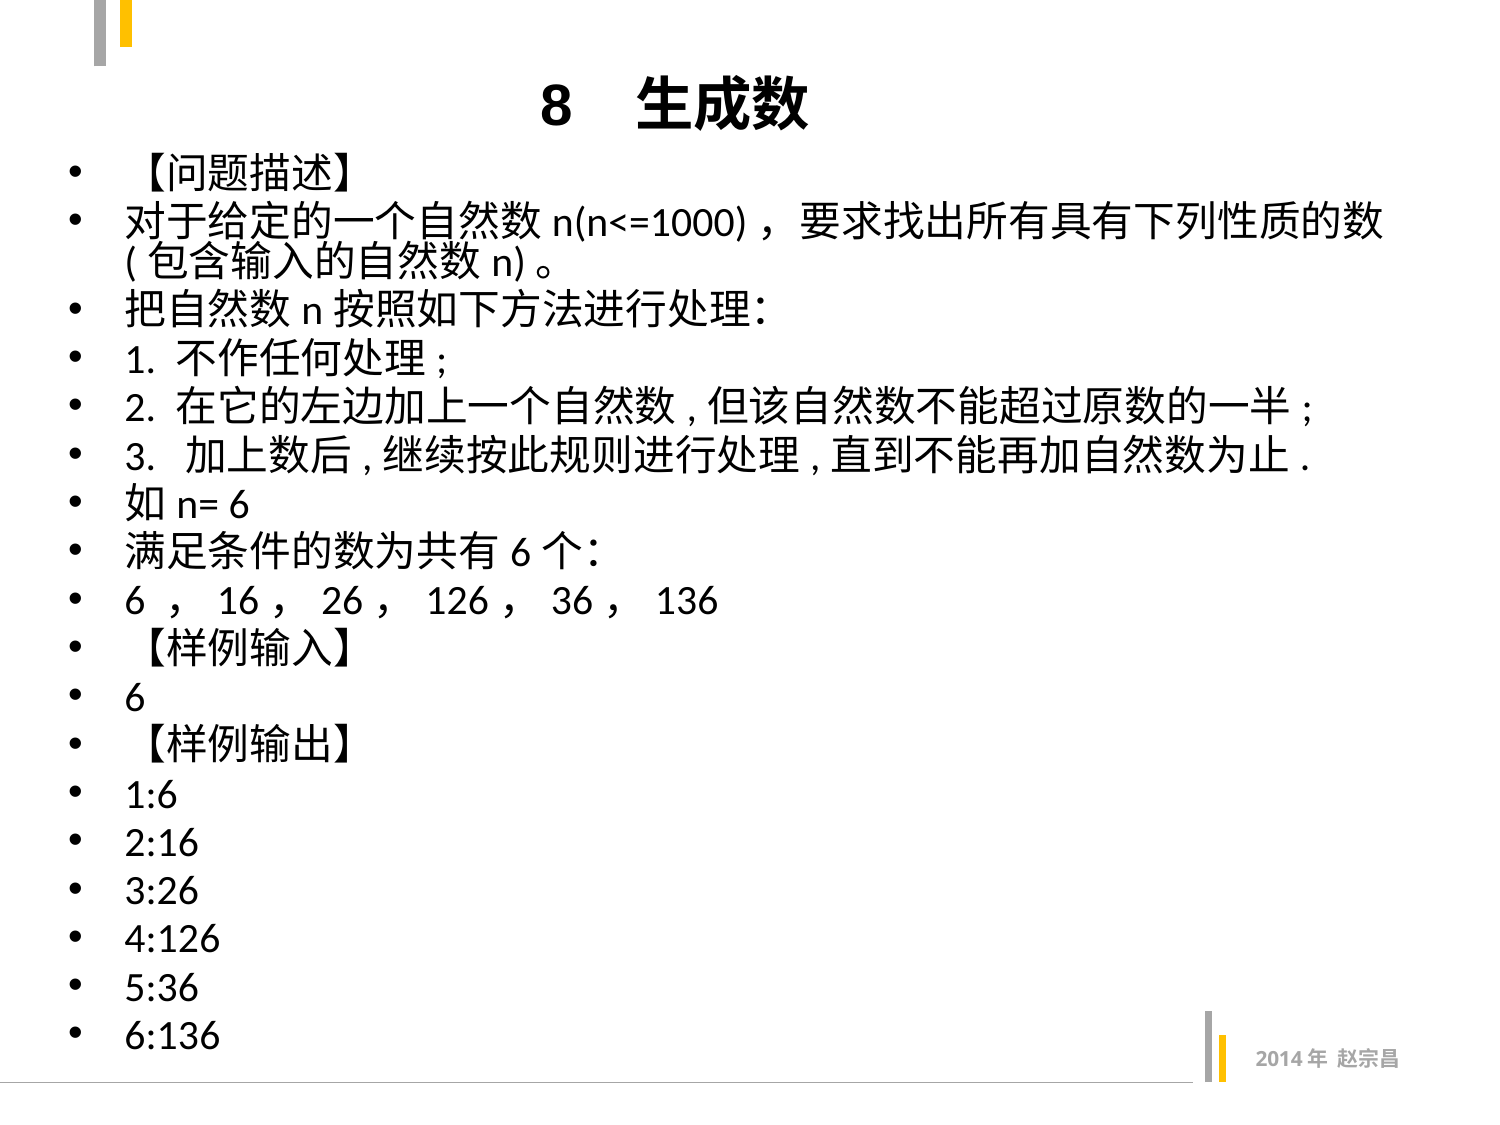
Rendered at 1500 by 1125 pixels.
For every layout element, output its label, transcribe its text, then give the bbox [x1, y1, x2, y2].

list 【问题描述】 对于给定的一个自然数n(n<=1000)，要求找出所有具有下列性质的数(包含输入的自然数n)。 把自然数n按照如下方法进行处理： 1. 不作任何处理; 2. 在它的左边加上一个自然数,但该自然数不能超过原数的一半; 3. 加上数后,继续按此规则进行处理,直到不能再加自然数为止. 如n= 6 满足条件的数为共有6个： 6 ，16，26，126，36，136 【样例输入】 6 【样例输出】 1:6 2:16 3:26 4:126 5:36 6:136 [53, 148, 1459, 1102]
text_box 8 生成数 [525, 73, 1010, 145]
